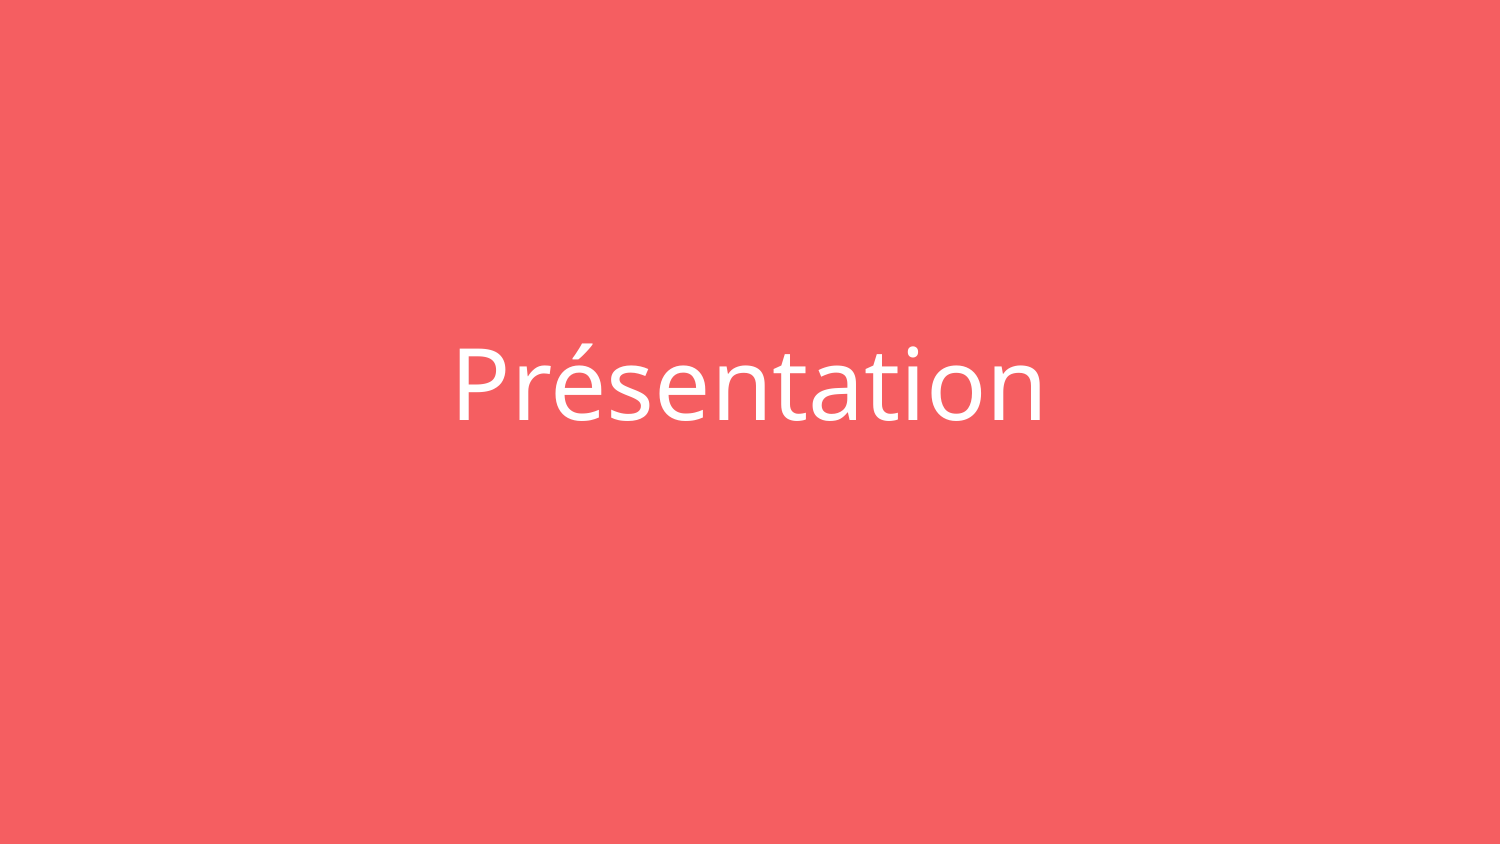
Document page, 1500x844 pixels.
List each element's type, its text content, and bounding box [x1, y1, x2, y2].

title Présentation [83, 233, 1417, 529]
